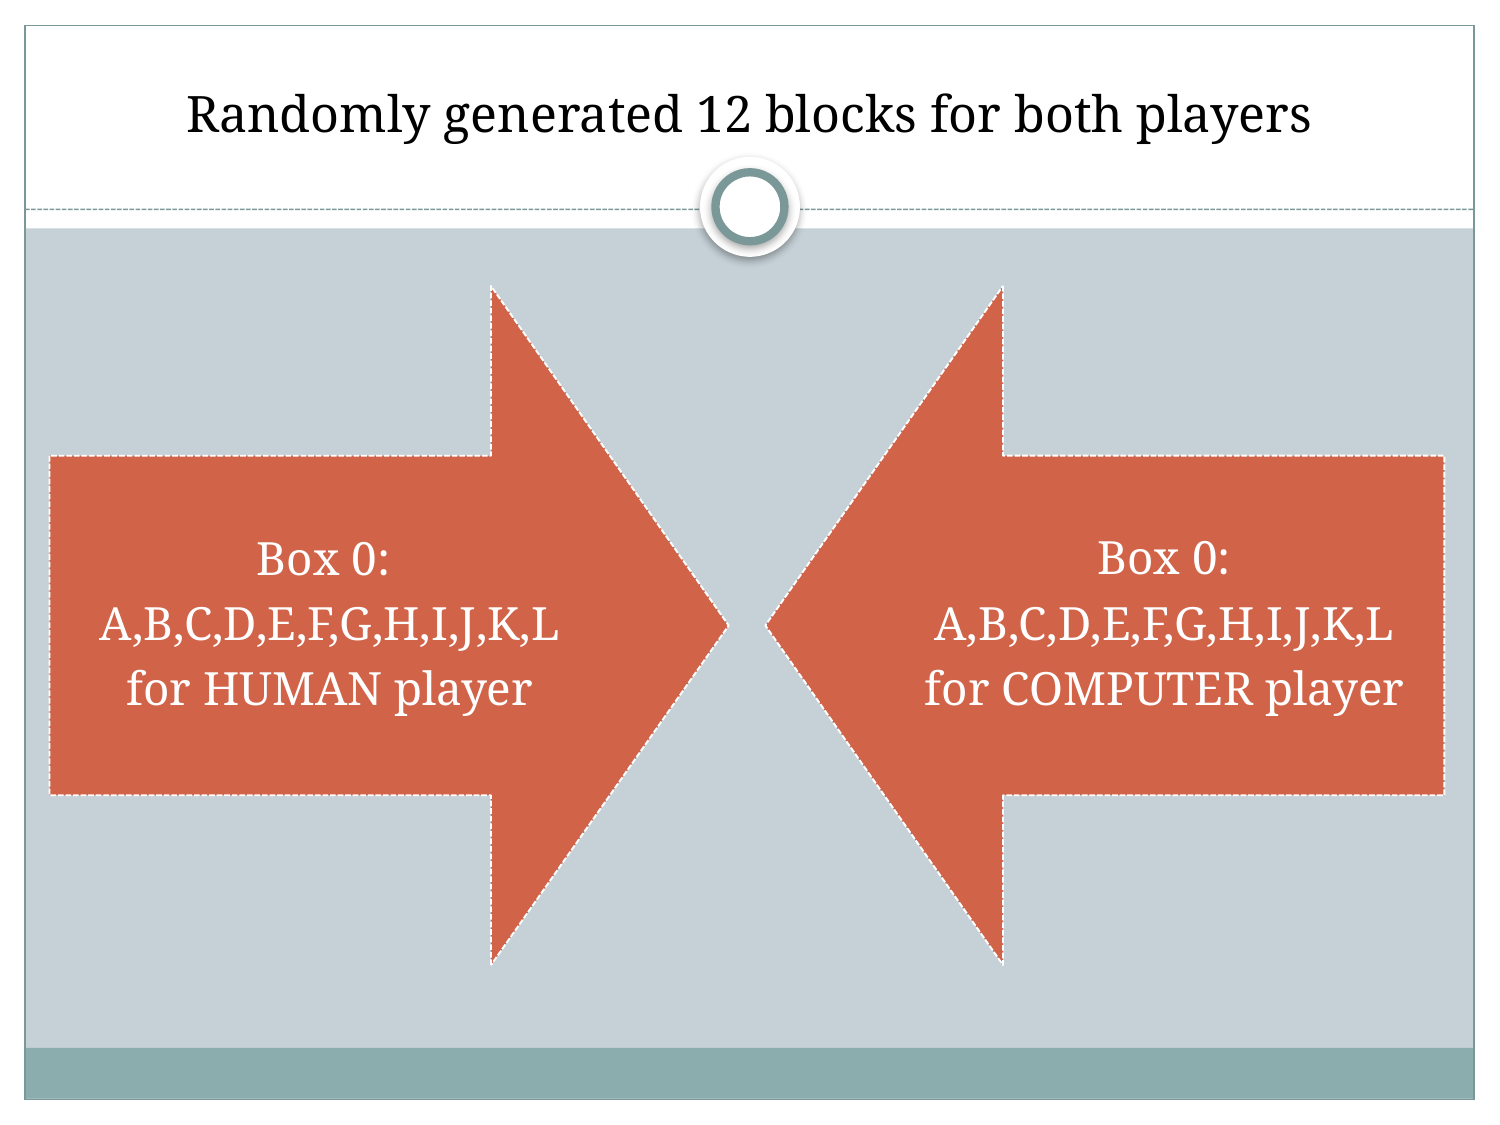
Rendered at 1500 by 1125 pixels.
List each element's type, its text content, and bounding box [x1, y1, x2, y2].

title Randomly generated 12 blocks for both players [75, 45, 1425, 150]
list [49, 250, 1445, 1001]
